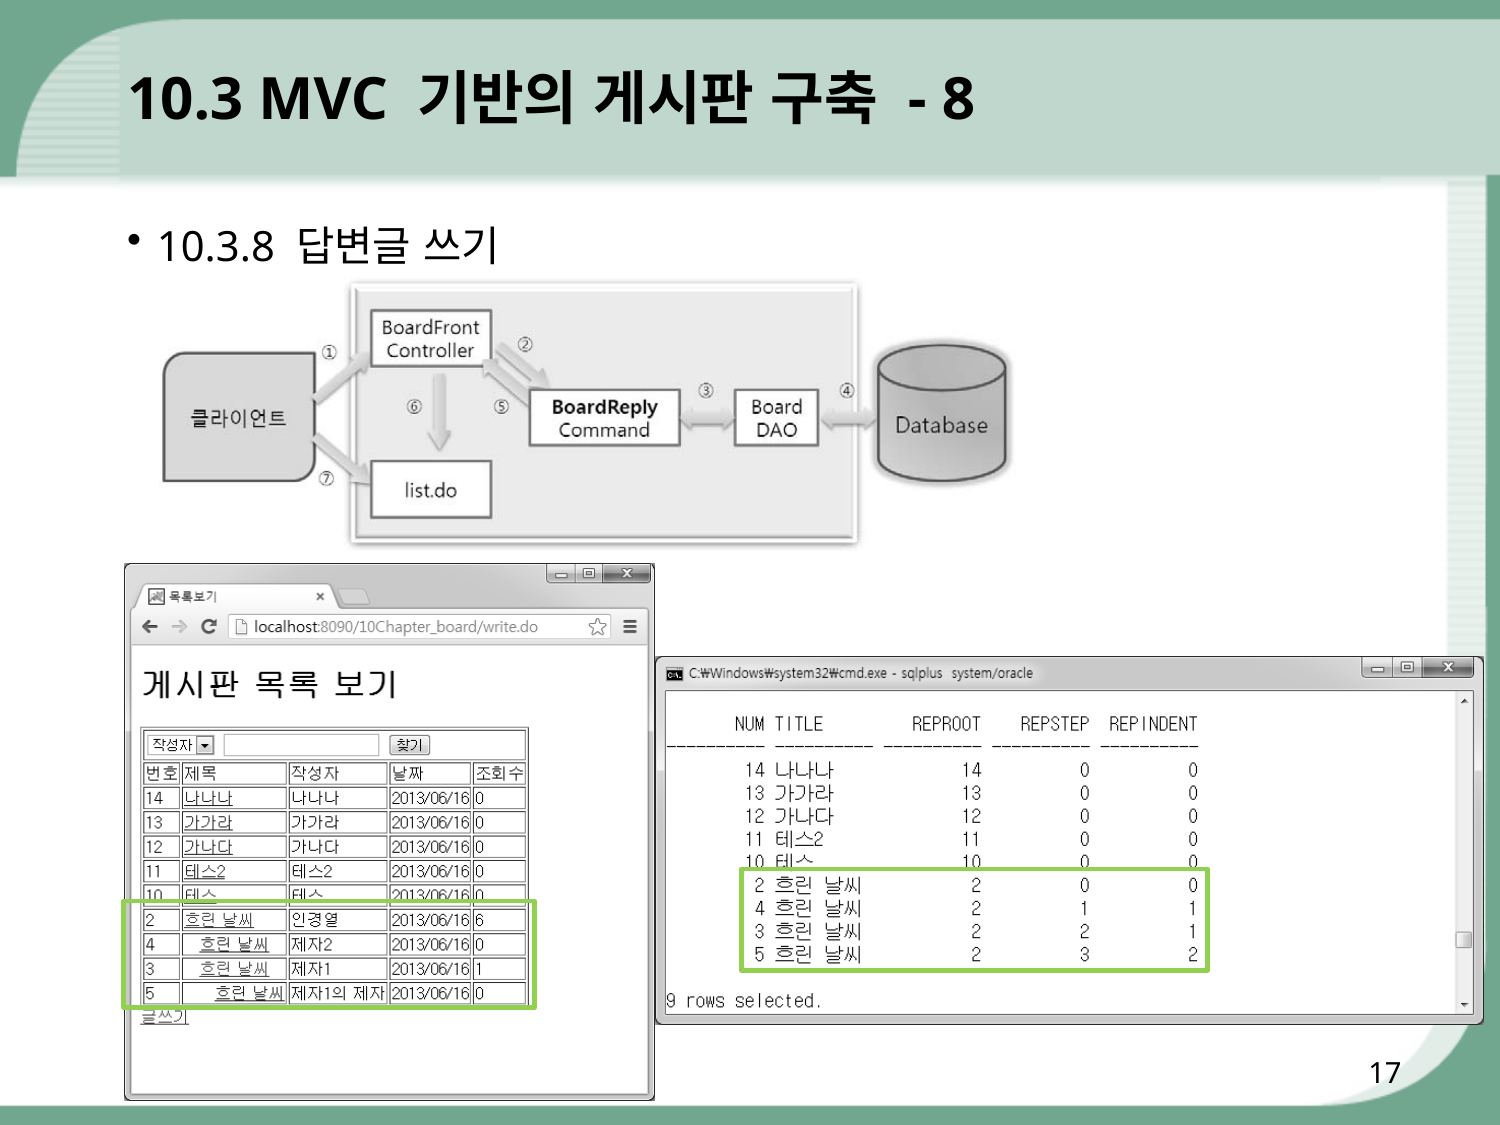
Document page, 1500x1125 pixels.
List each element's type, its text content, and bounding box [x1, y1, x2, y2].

slide_number 17 [1104, 1046, 1418, 1101]
picture [123, 563, 1484, 1101]
title 10.3 MVC 기반의 게시판 구축 - 8 [111, 18, 1500, 173]
picture [159, 277, 1017, 552]
list 10.3.8 답변글 쓰기 [111, 212, 1422, 1012]
